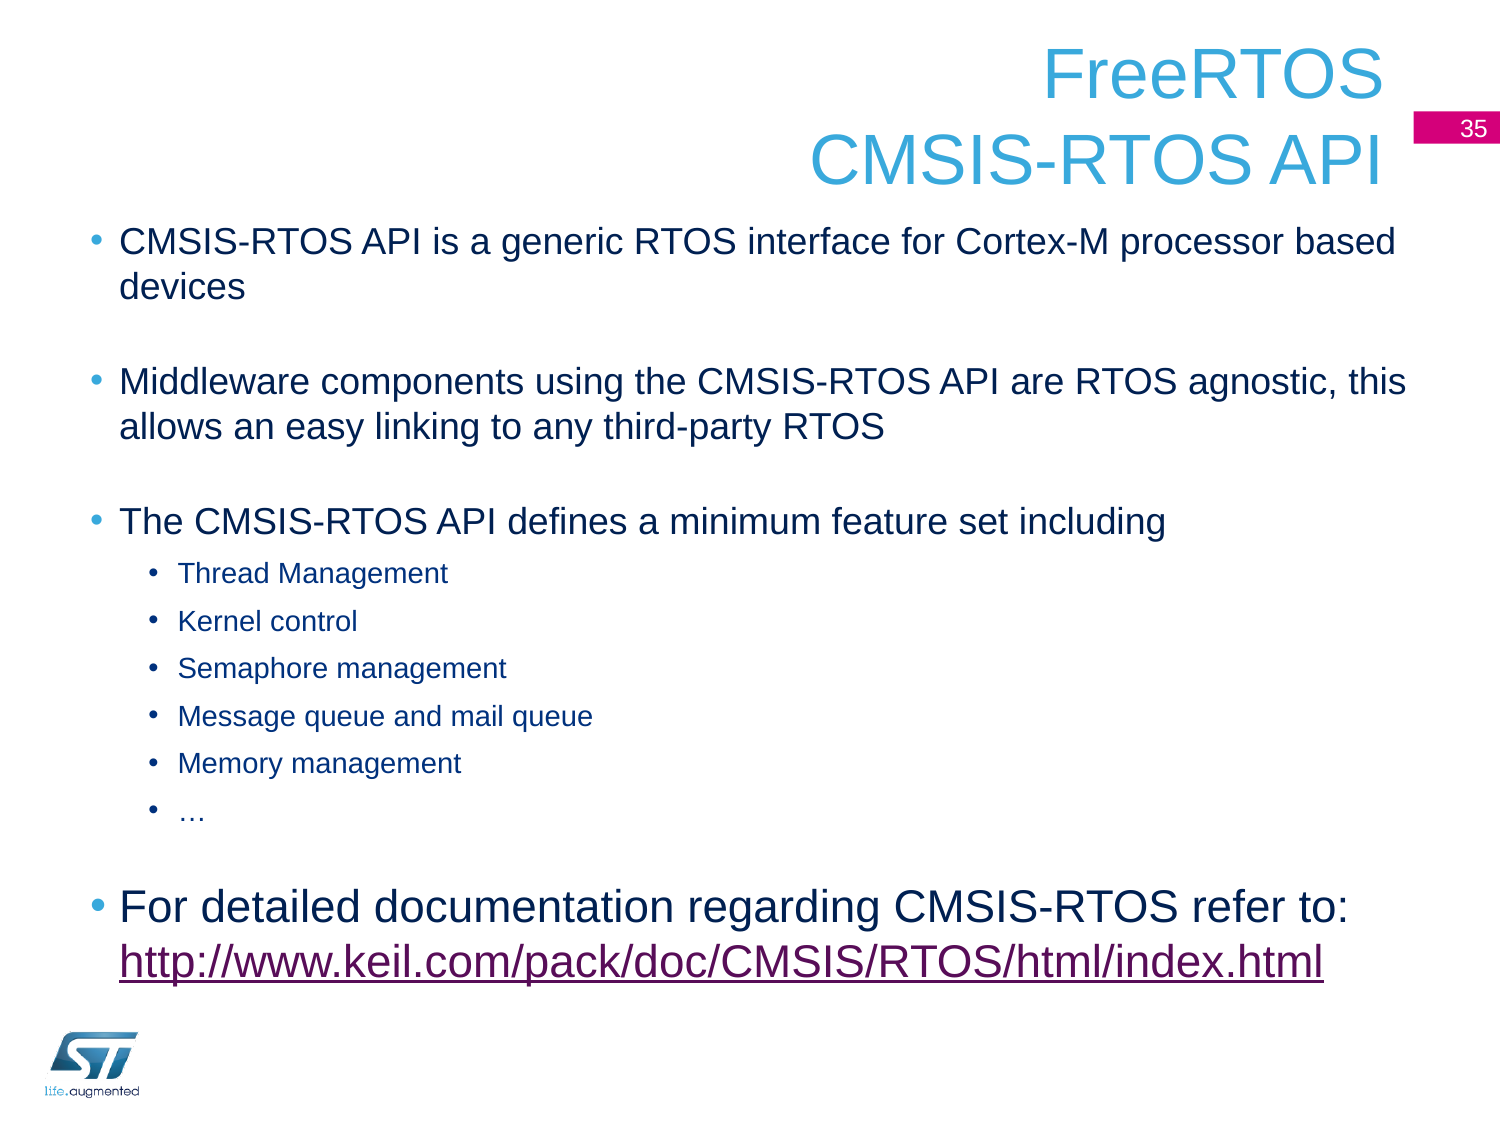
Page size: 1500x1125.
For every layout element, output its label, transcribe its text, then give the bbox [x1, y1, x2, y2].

list CMSIS-RTOS API is a generic RTOS interface for Cortex-M processor based devices Middleware components using the CMSIS-RTOS API are RTOS agnostic, this allows an easy linking to any third-party RTOS The CMSIS-RTOS API defines a minimum feature set including Thread Management Kernel control Semaphore management Message queue and mail queue Memory management … For detailed documentation regarding CMSIS-RTOS refer to: http://www.keil.com/pack/doc/CMSIS/RTOS/html/index.html [75, 209, 1425, 1003]
title FreeRTOS CMSIS-RTOS API [75, 19, 1400, 207]
slide_number 35 [1413, 111, 1500, 144]
picture [37, 1022, 147, 1104]
